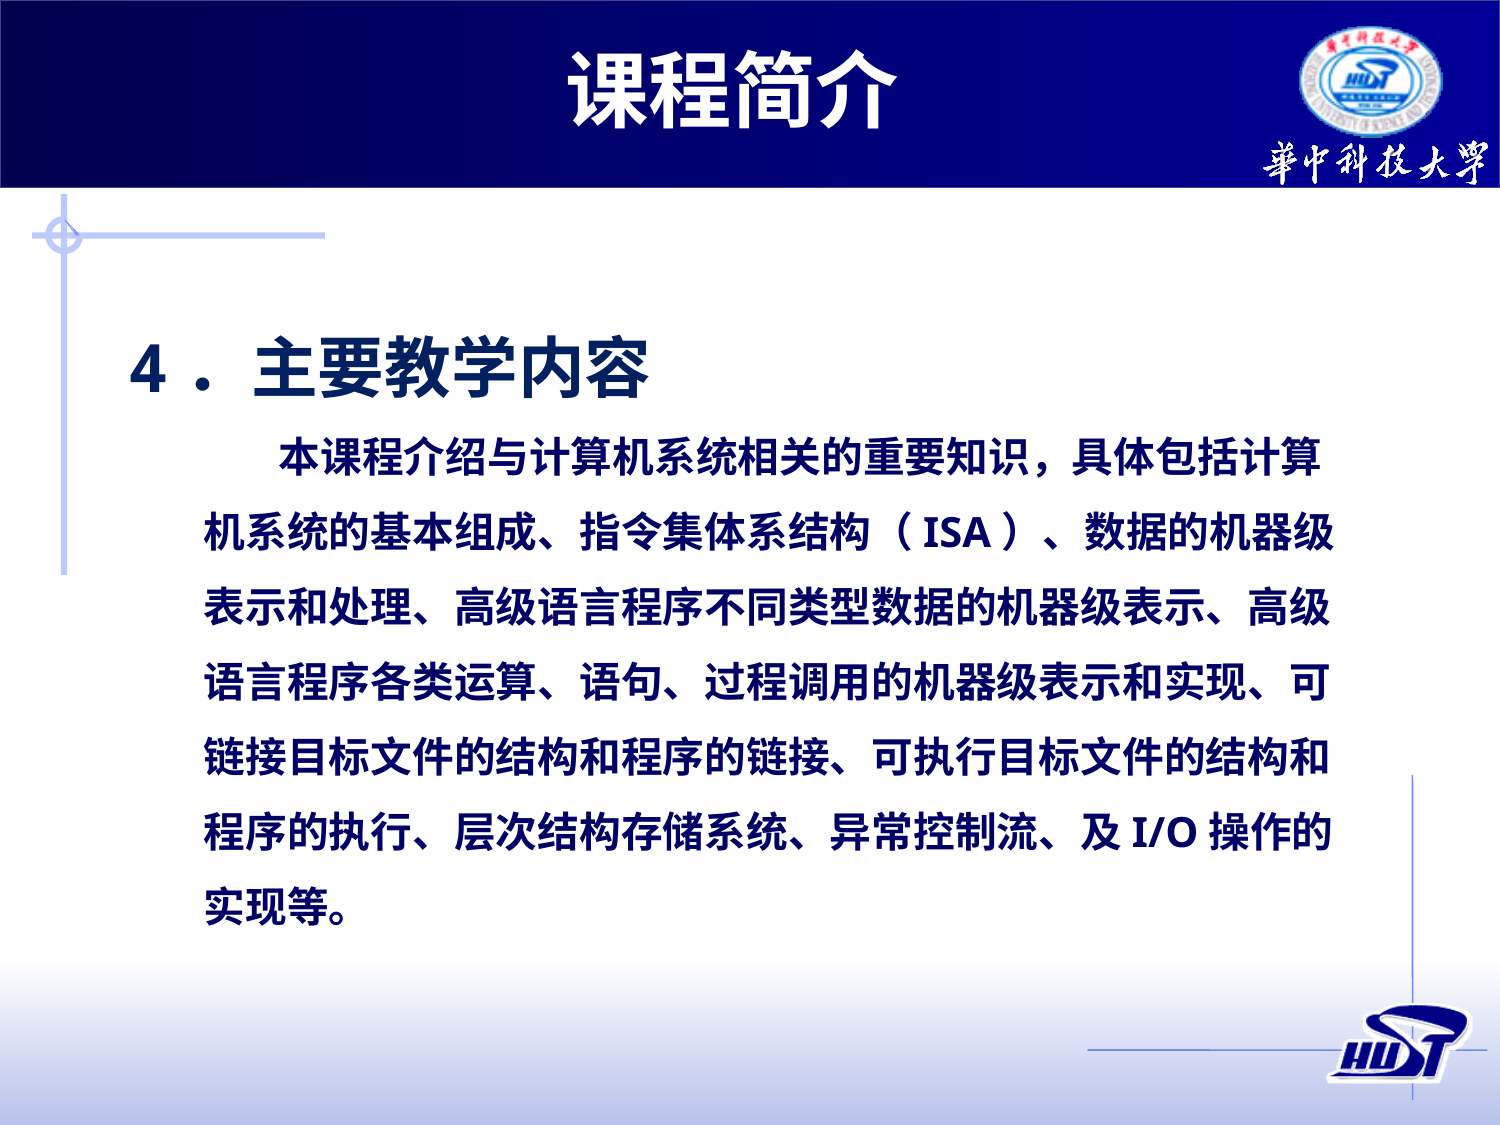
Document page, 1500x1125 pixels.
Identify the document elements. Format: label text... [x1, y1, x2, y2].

picture [1262, 140, 1488, 185]
picture [1299, 26, 1443, 138]
text_box 4．主要教学内容 本课程介绍与计算机系统相关的重要知识，具体包括计算机系统的基本组成、指令集体系结构（ISA）、数据的机器级表示和处理、高级语言程序不同类型数据的机器级表示、高级语言程序各类运算、语句、过程调用的机器级表示和实现、可链接目标文件的结构和程序的链接、可执行目标文件的结构和程序的执行、层次结构存储系统、异常控制流、及I/O操作的实现等。 [113, 278, 1351, 939]
text_box 课程简介 [135, 31, 1329, 146]
